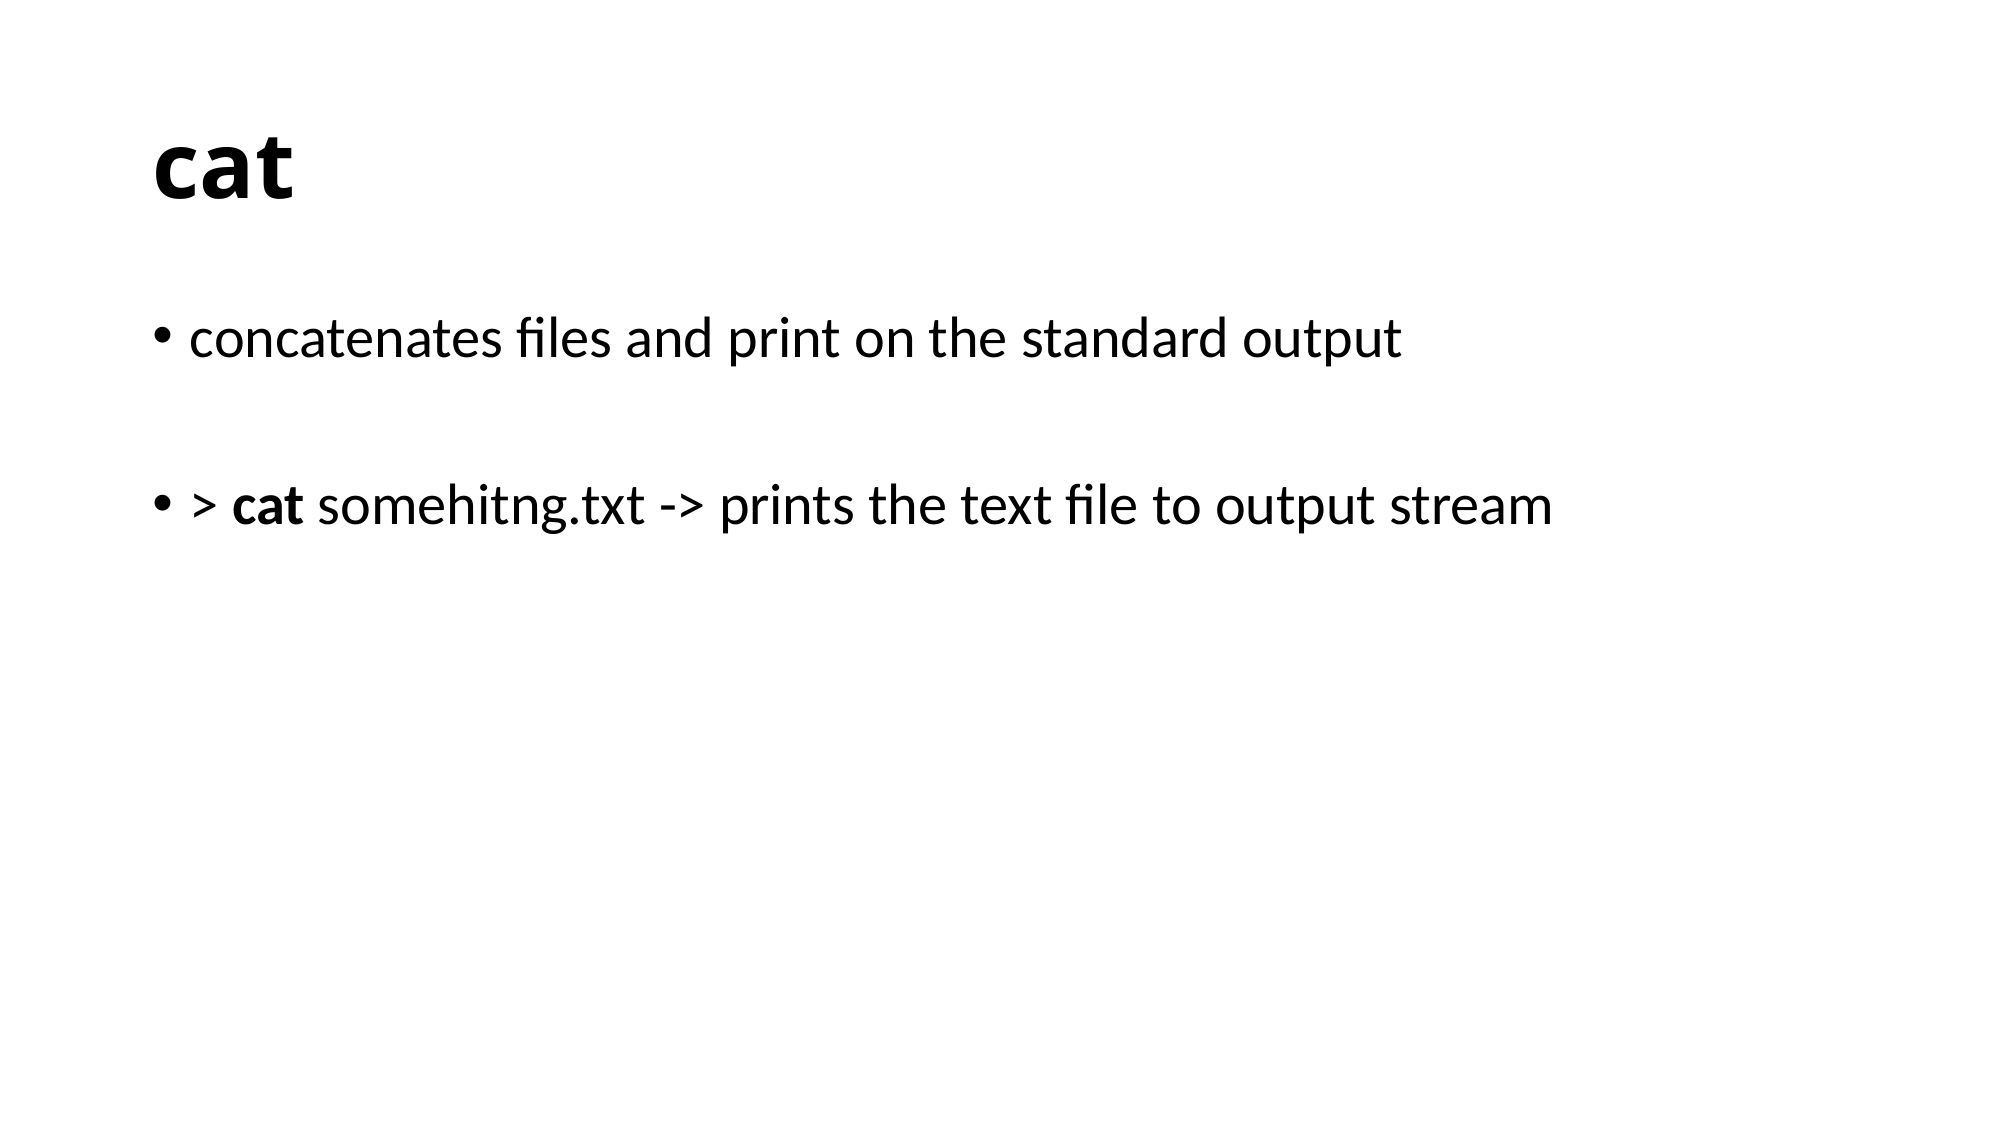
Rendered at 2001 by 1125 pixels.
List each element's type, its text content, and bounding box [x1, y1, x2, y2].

list concatenates files and print on the standard output > cat somehitng.txt -> prints the text file to output stream [137, 299, 1863, 1014]
title cat [137, 59, 1863, 278]
